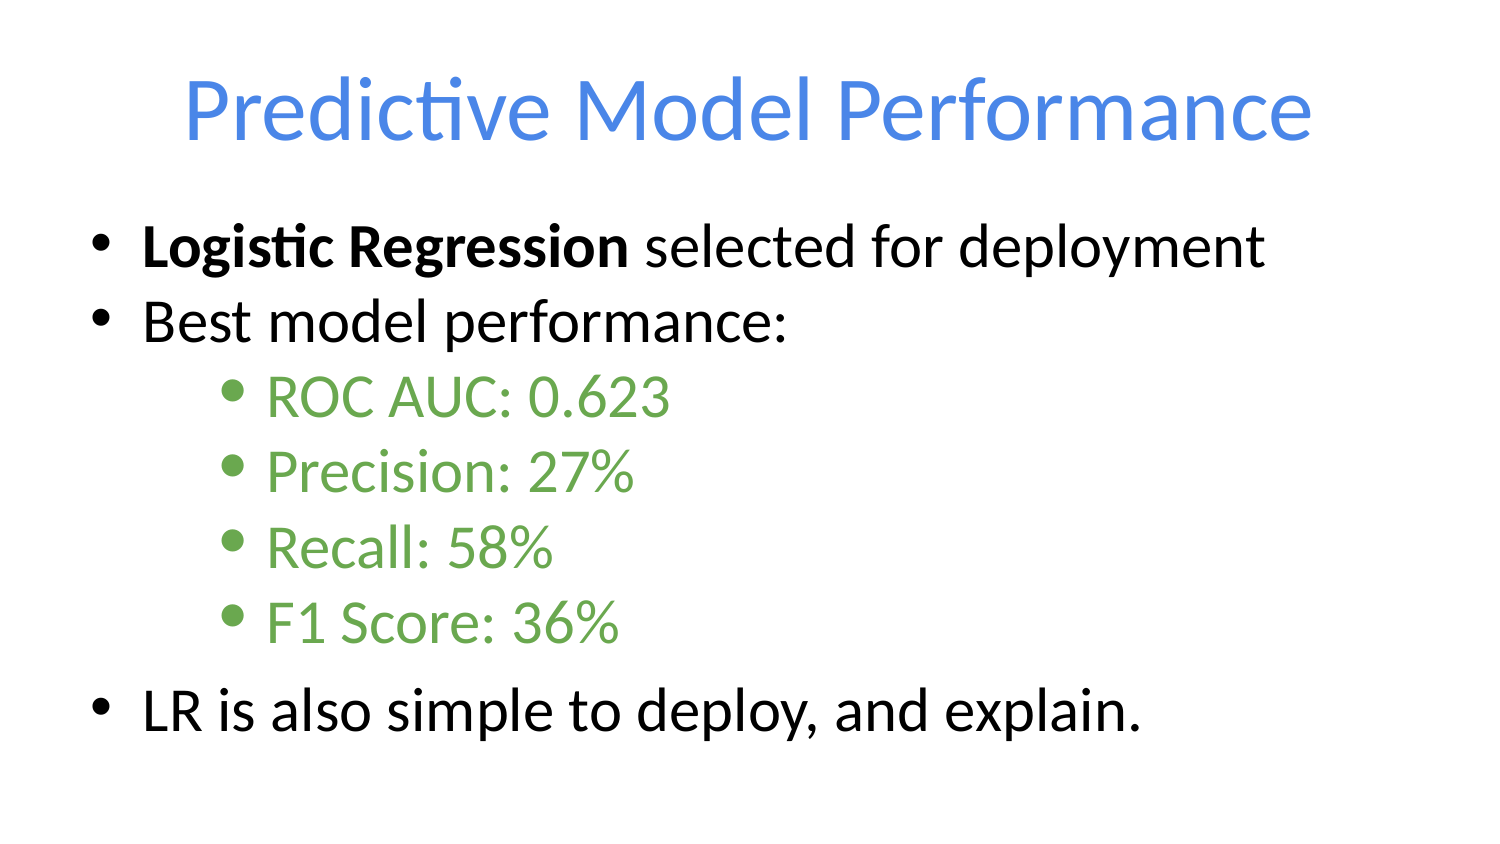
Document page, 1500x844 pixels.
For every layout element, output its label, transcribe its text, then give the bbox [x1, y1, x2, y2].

title Predictive Model Performance [75, 33, 1425, 175]
list Logistic Regression selected for deployment Best model performance: ROC AUC: 0.623 Precision: 27% Recall: 58% F1 Score: 36% LR is also simple to deploy, and explain. [75, 196, 1425, 754]
